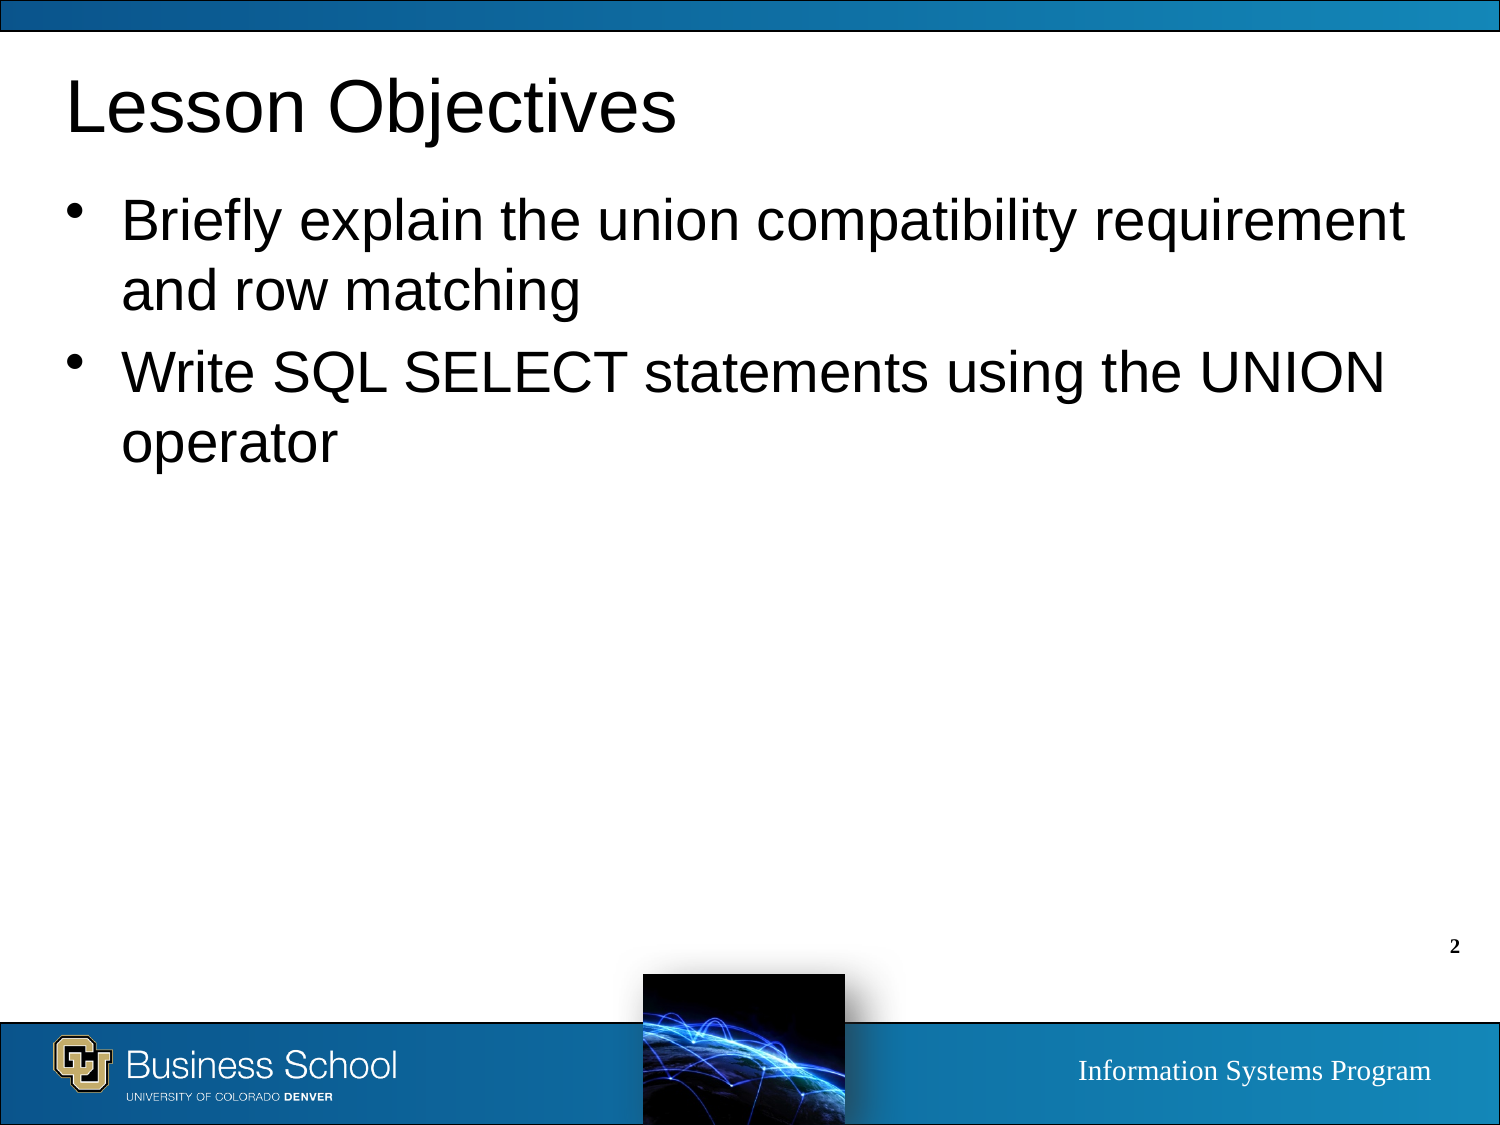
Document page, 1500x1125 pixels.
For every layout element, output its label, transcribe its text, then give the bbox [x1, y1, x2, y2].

title Lesson Objectives [49, 49, 1426, 163]
picture [53, 1034, 396, 1101]
picture [643, 974, 845, 1125]
list Briefly explain the union compatibility requirement and row matching Write SQL SELECT statements using the UNION operator [49, 174, 1426, 913]
